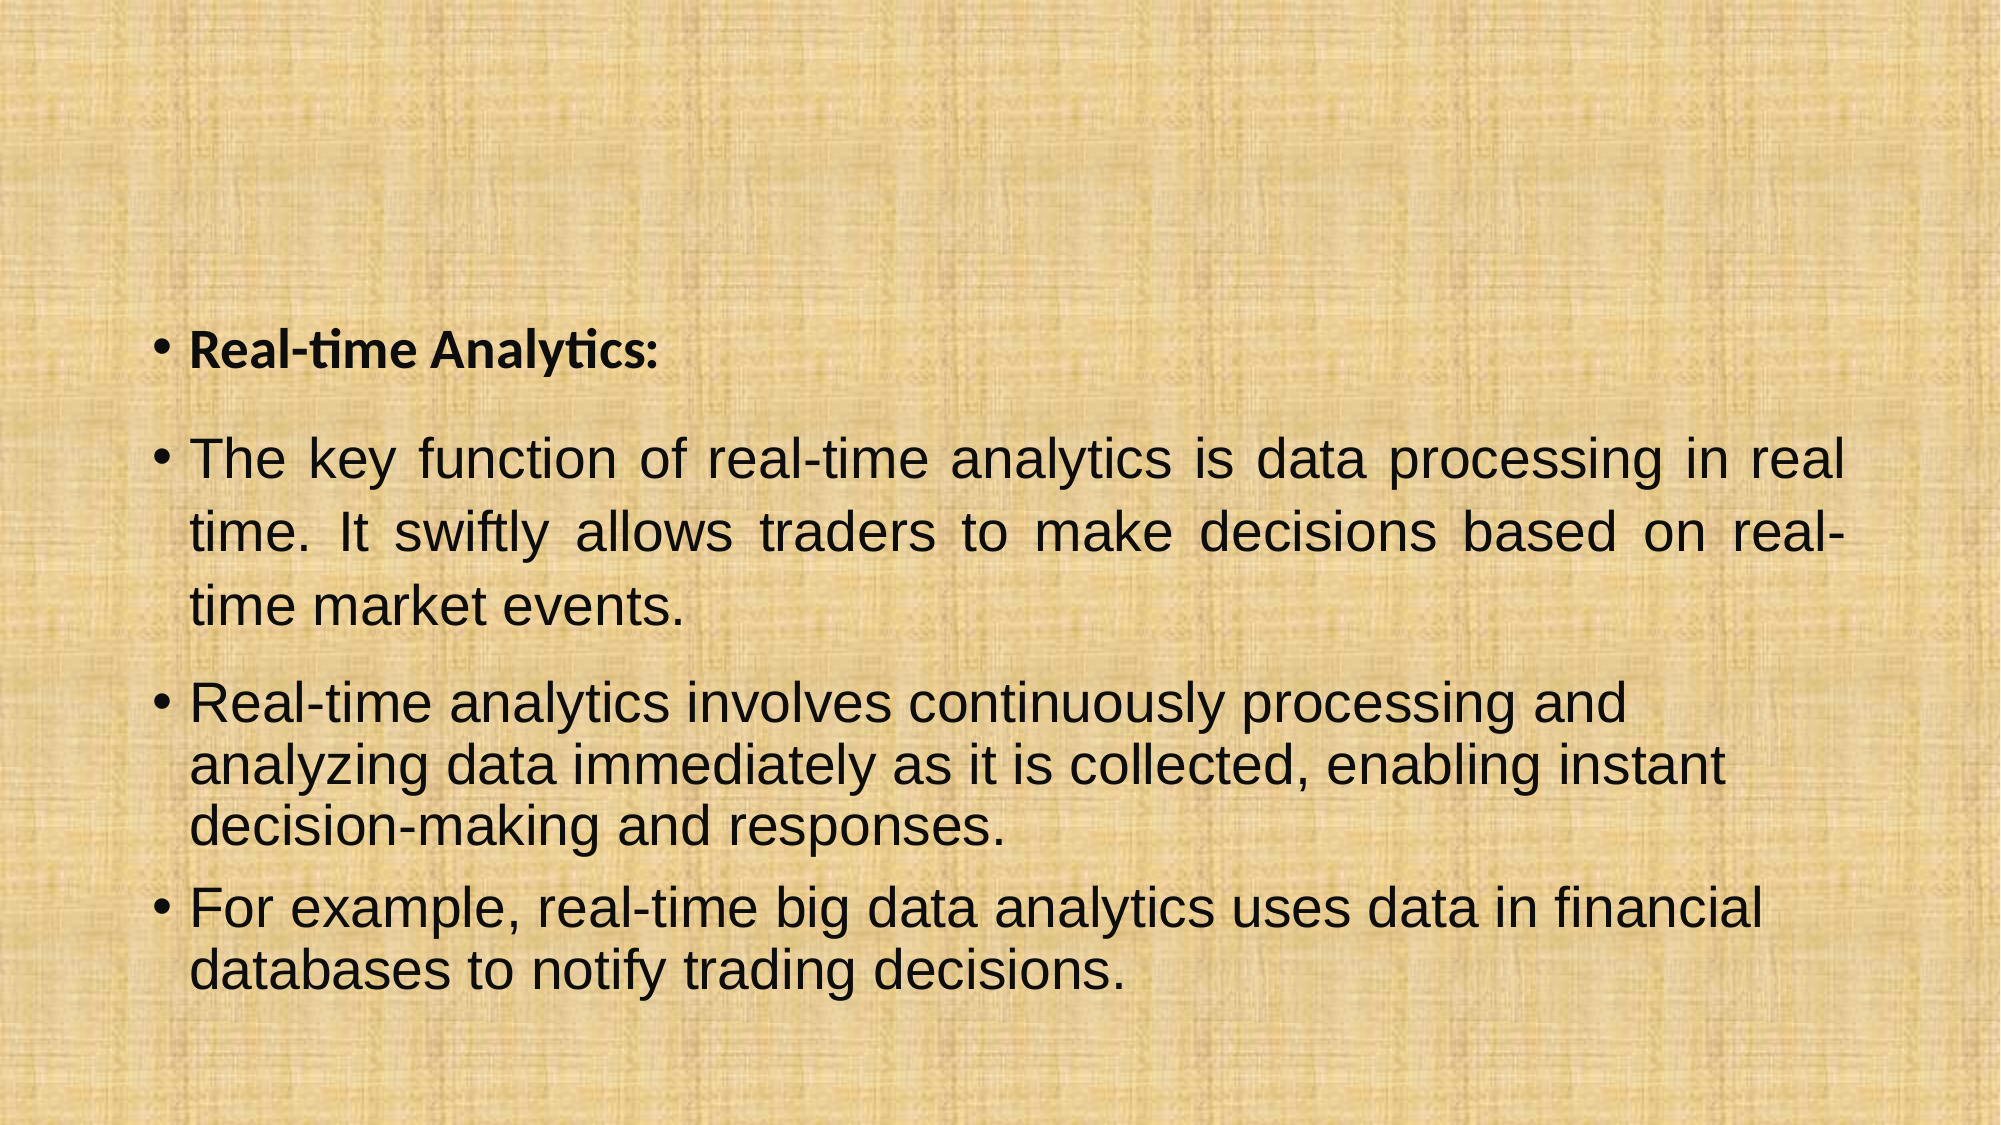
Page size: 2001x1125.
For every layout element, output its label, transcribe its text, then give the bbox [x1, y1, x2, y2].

list Real-time Analytics: The key function of real-time analytics is data processing in real time. It swiftly allows traders to make decisions based on real-time market events. Real-time analytics involves continuously processing and analyzing data immediately as it is collected, enabling instant decision-making and responses. For example, real-time big data analytics uses data in financial databases to notify trading decisions. [137, 299, 1863, 1014]
picture [0, 0, 2001, 1125]
